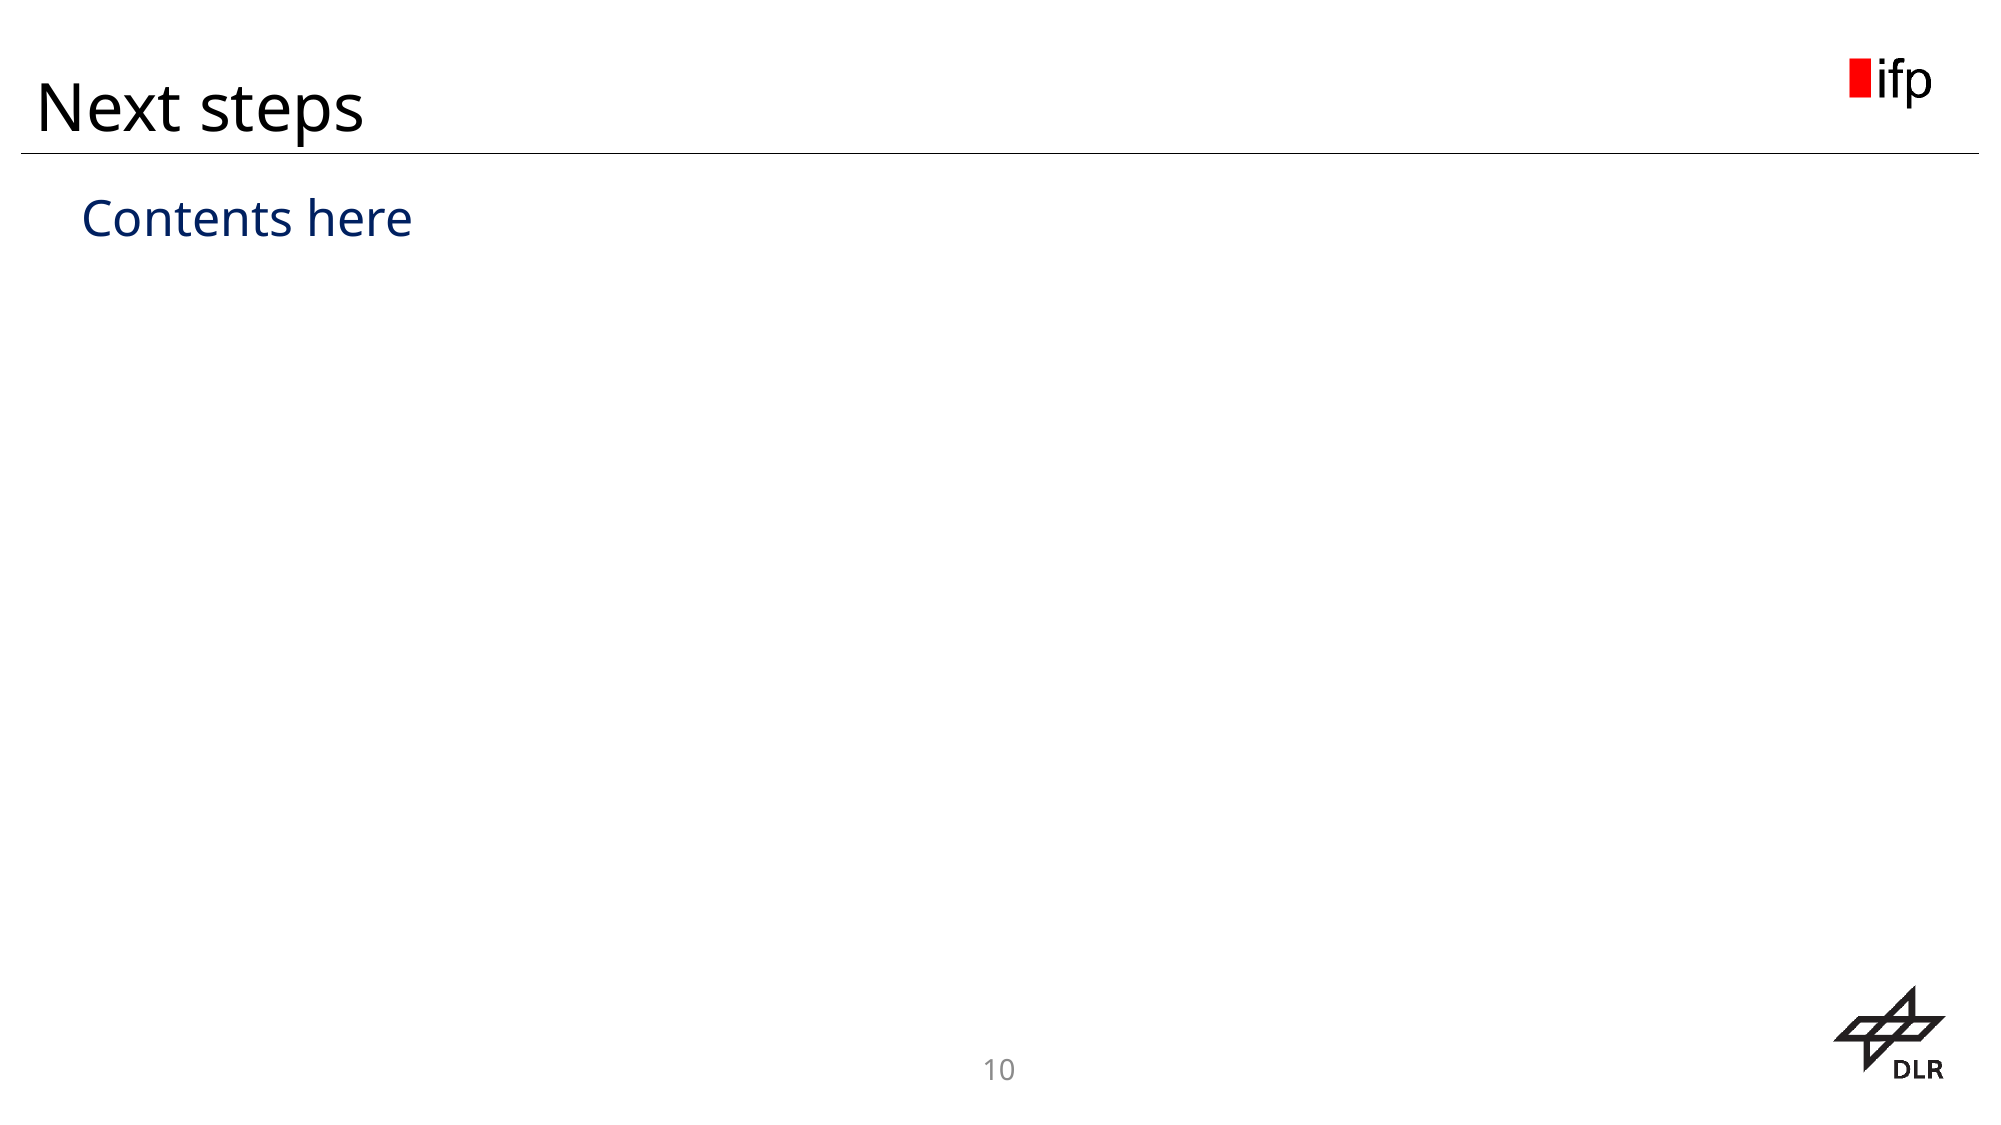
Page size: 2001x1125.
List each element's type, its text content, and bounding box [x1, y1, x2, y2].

picture [1830, 23, 1950, 144]
slide_number 10 [773, 1041, 1224, 1102]
text_box Contents here [66, 179, 1890, 975]
text_box Next steps [20, 57, 991, 152]
picture [1830, 982, 1948, 1081]
